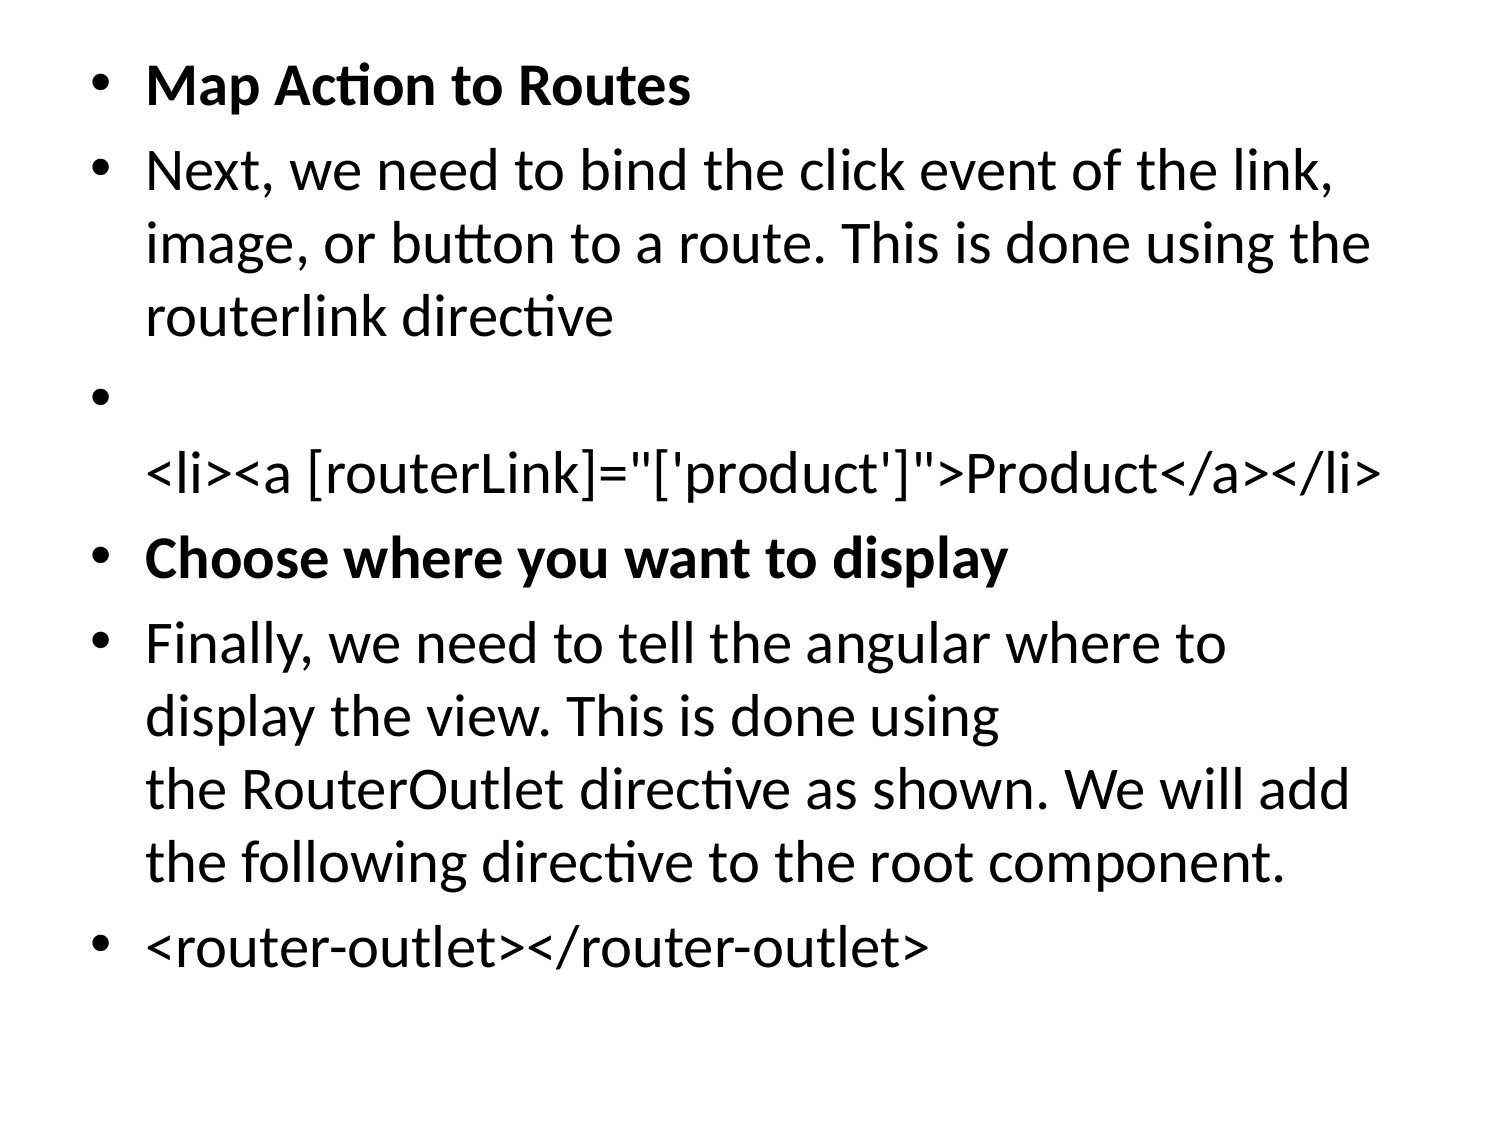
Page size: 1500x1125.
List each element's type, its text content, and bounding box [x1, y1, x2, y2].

list Map Action to Routes Next, we need to bind the click event of the link, image, or button to a route. This is done using the routerlink directive <li><a [routerLink]="['product']">Product</a></li> Choose where you want to display Finally, we need to tell the angular where to display the view. This is done using the RouterOutlet directive as shown. We will add the following directive to the root component. <router-outlet></router-outlet> [75, 37, 1425, 1005]
